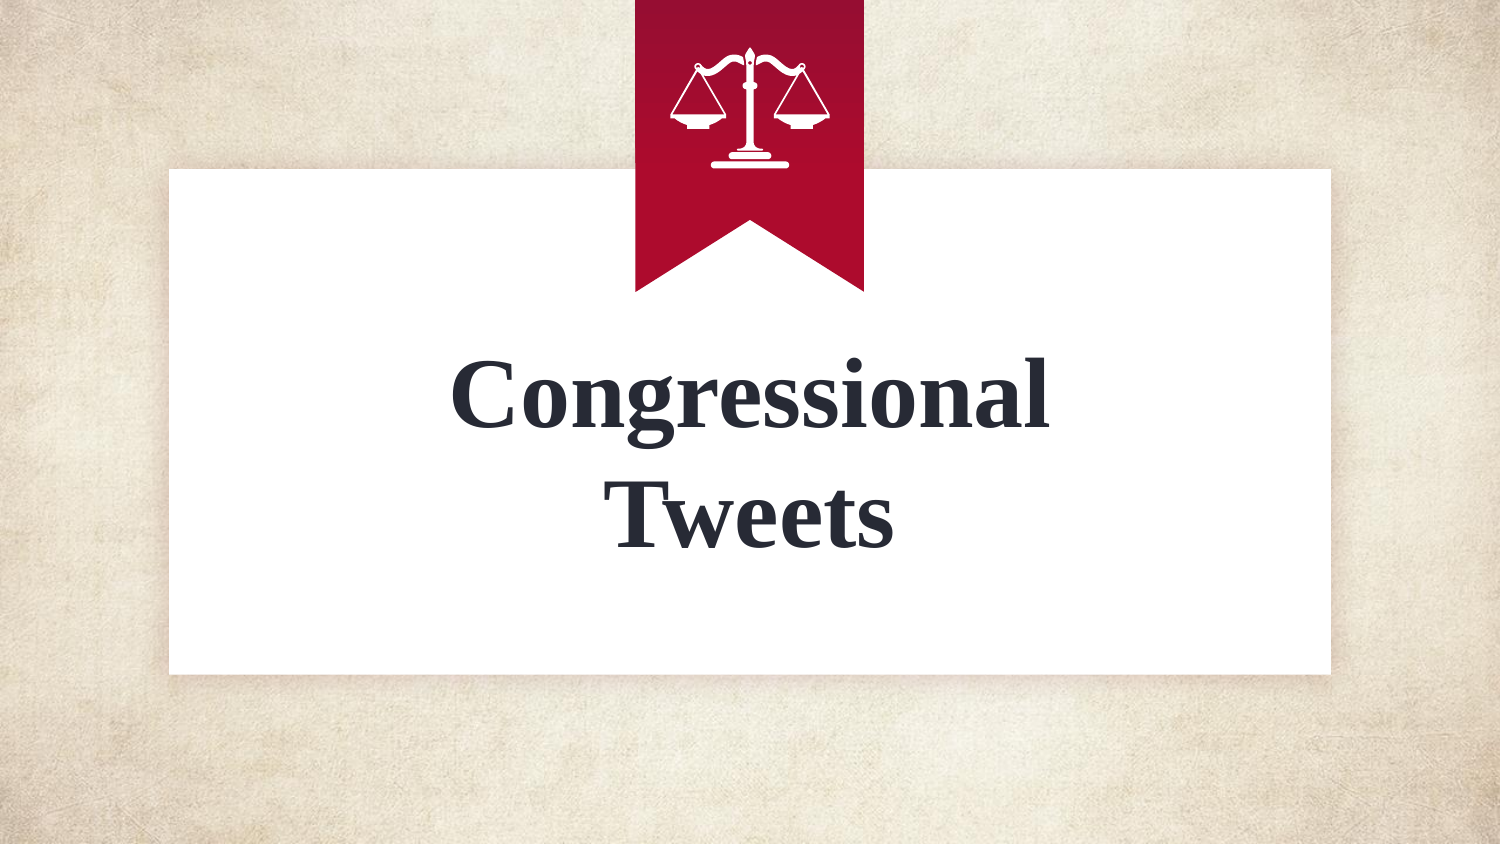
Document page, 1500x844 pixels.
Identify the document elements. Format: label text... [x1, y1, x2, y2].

picture [0, 0, 1500, 844]
title Congressional Tweets [255, 220, 1245, 675]
